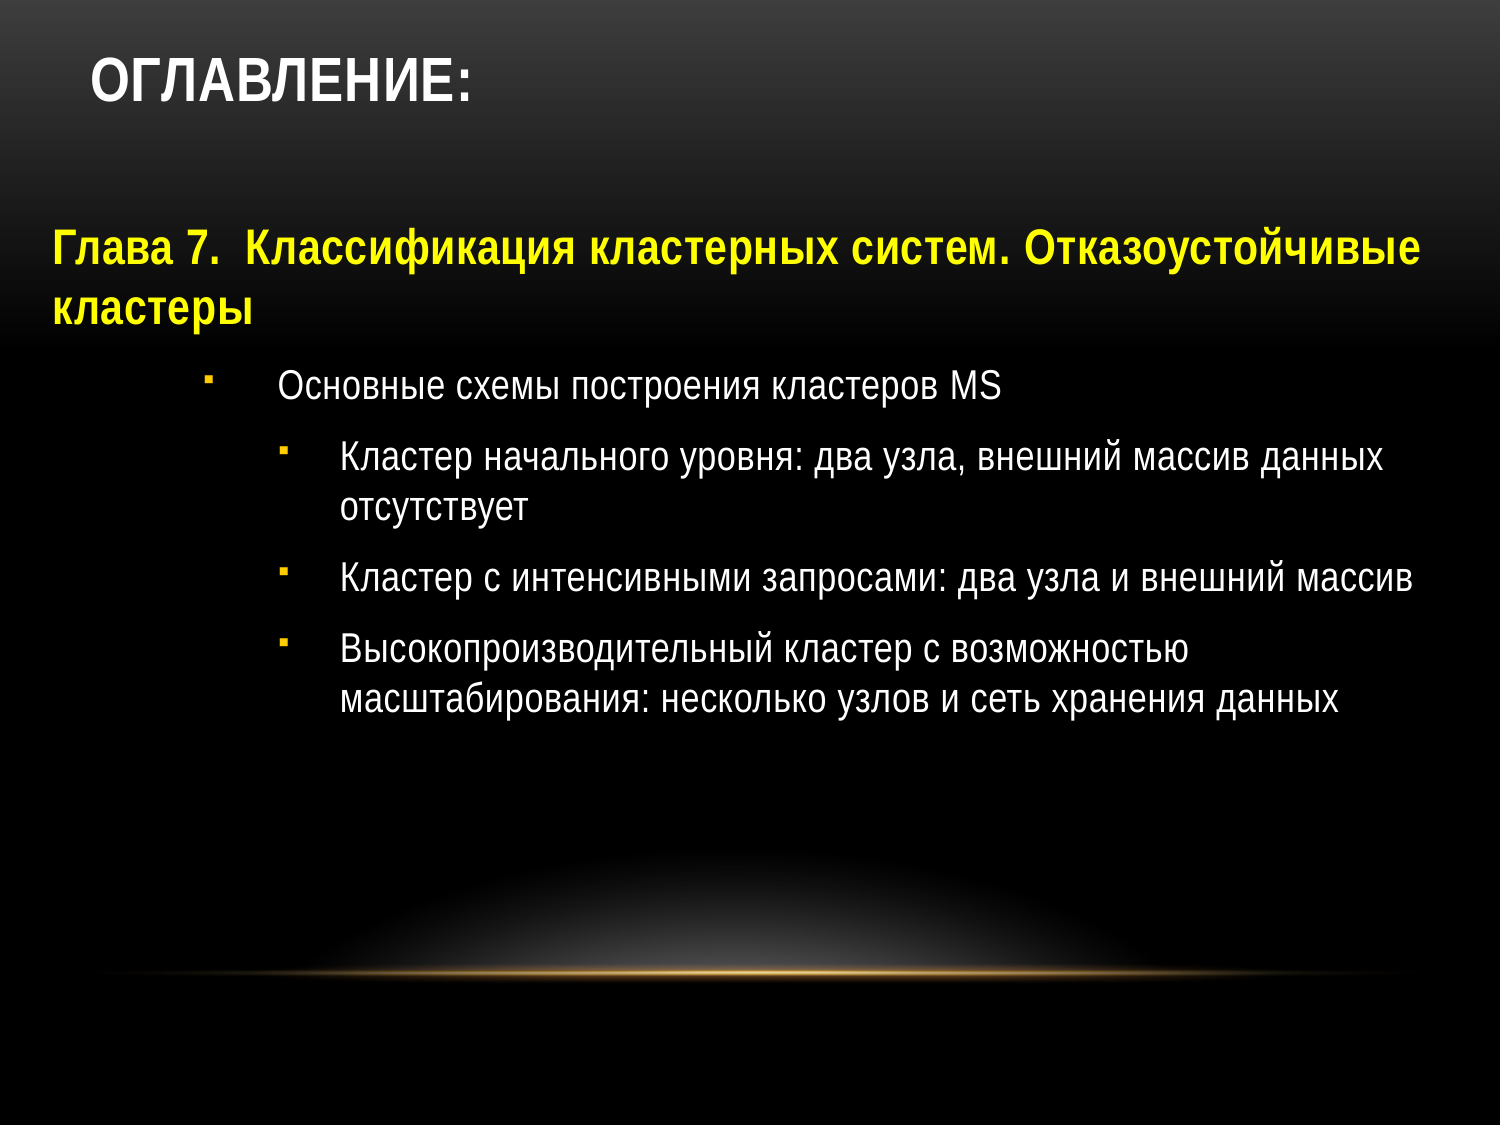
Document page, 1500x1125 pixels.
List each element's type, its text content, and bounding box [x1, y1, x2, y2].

list Глава 7. Классификация кластерных систем. Отказоустойчивые кластеры Основные схемы построения кластеров MS Кластер начального уровня: два узла, внешний массив данных отсутствует Кластер с интенсивными запросами: два узла и внешний массив Высокопроизводительный кластер с возможностью масштабирования: несколько узлов и сеть хранения данных [37, 125, 1500, 1125]
title Оглавление: [75, 12, 1425, 122]
picture [0, 0, 1500, 1125]
